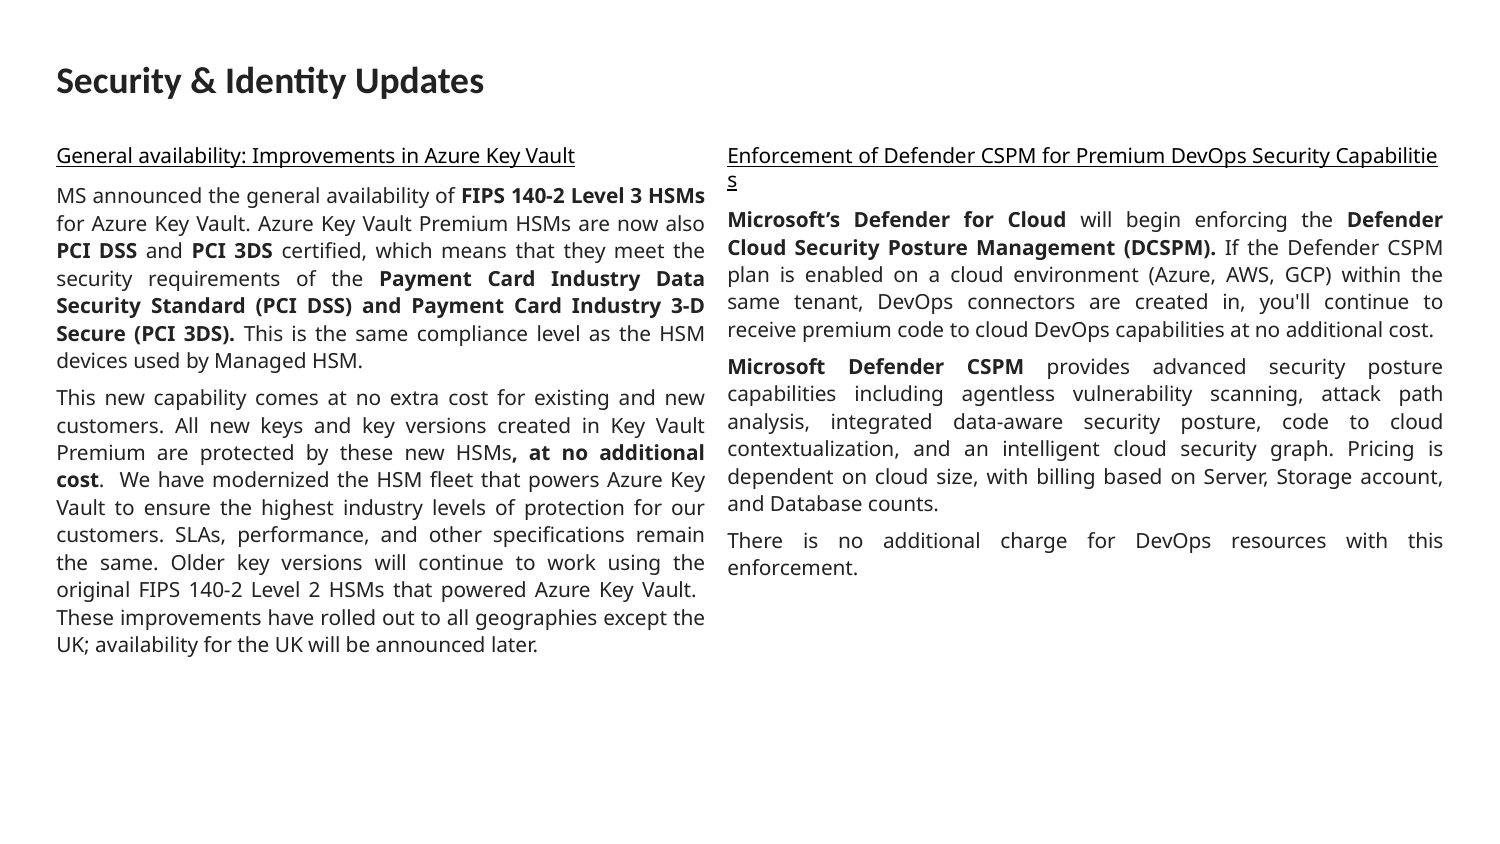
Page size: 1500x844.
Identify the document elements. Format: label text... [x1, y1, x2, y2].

list General availability: Improvements in Azure Key Vault MS announced the general availability of FIPS 140-2 Level 3 HSMs for Azure Key Vault. Azure Key Vault Premium HSMs are now also PCI DSS and PCI 3DS certified, which means that they meet the security requirements of the Payment Card Industry Data Security Standard (PCI DSS) and Payment Card Industry 3-D Secure (PCI 3DS). This is the same compliance level as the HSM devices used by Managed HSM. This new capability comes at no extra cost for existing and new customers. All new keys and key versions created in Key Vault Premium are protected by these new HSMs, at no additional cost. We have modernized the HSM fleet that powers Azure Key Vault to ensure the highest industry levels of protection for our customers. SLAs, performance, and other specifications remain the same. Older key versions will continue to work using the original FIPS 140-2 Level 2 HSMs that powered Azure Key Vault. These improvements have rolled out to all geographies except the UK; availability for the UK will be announced later. [56, 140, 706, 760]
title Security & Identity Updates [56, 56, 1444, 113]
list Enforcement of Defender CSPM for Premium DevOps Security Capabilities Microsoft’s Defender for Cloud will begin enforcing the Defender Cloud Security Posture Management (DCSPM). If the Defender CSPM plan is enabled on a cloud environment (Azure, AWS, GCP) within the same tenant, DevOps connectors are created in, you'll continue to receive premium code to cloud DevOps capabilities at no additional cost. Microsoft Defender CSPM provides advanced security posture capabilities including agentless vulnerability scanning, attack path analysis, integrated data-aware security posture, code to cloud contextualization, and an intelligent cloud security graph. Pricing is dependent on cloud size, with billing based on Server, Storage account, and Database counts. There is no additional charge for DevOps resources with this enforcement. [727, 140, 1444, 760]
